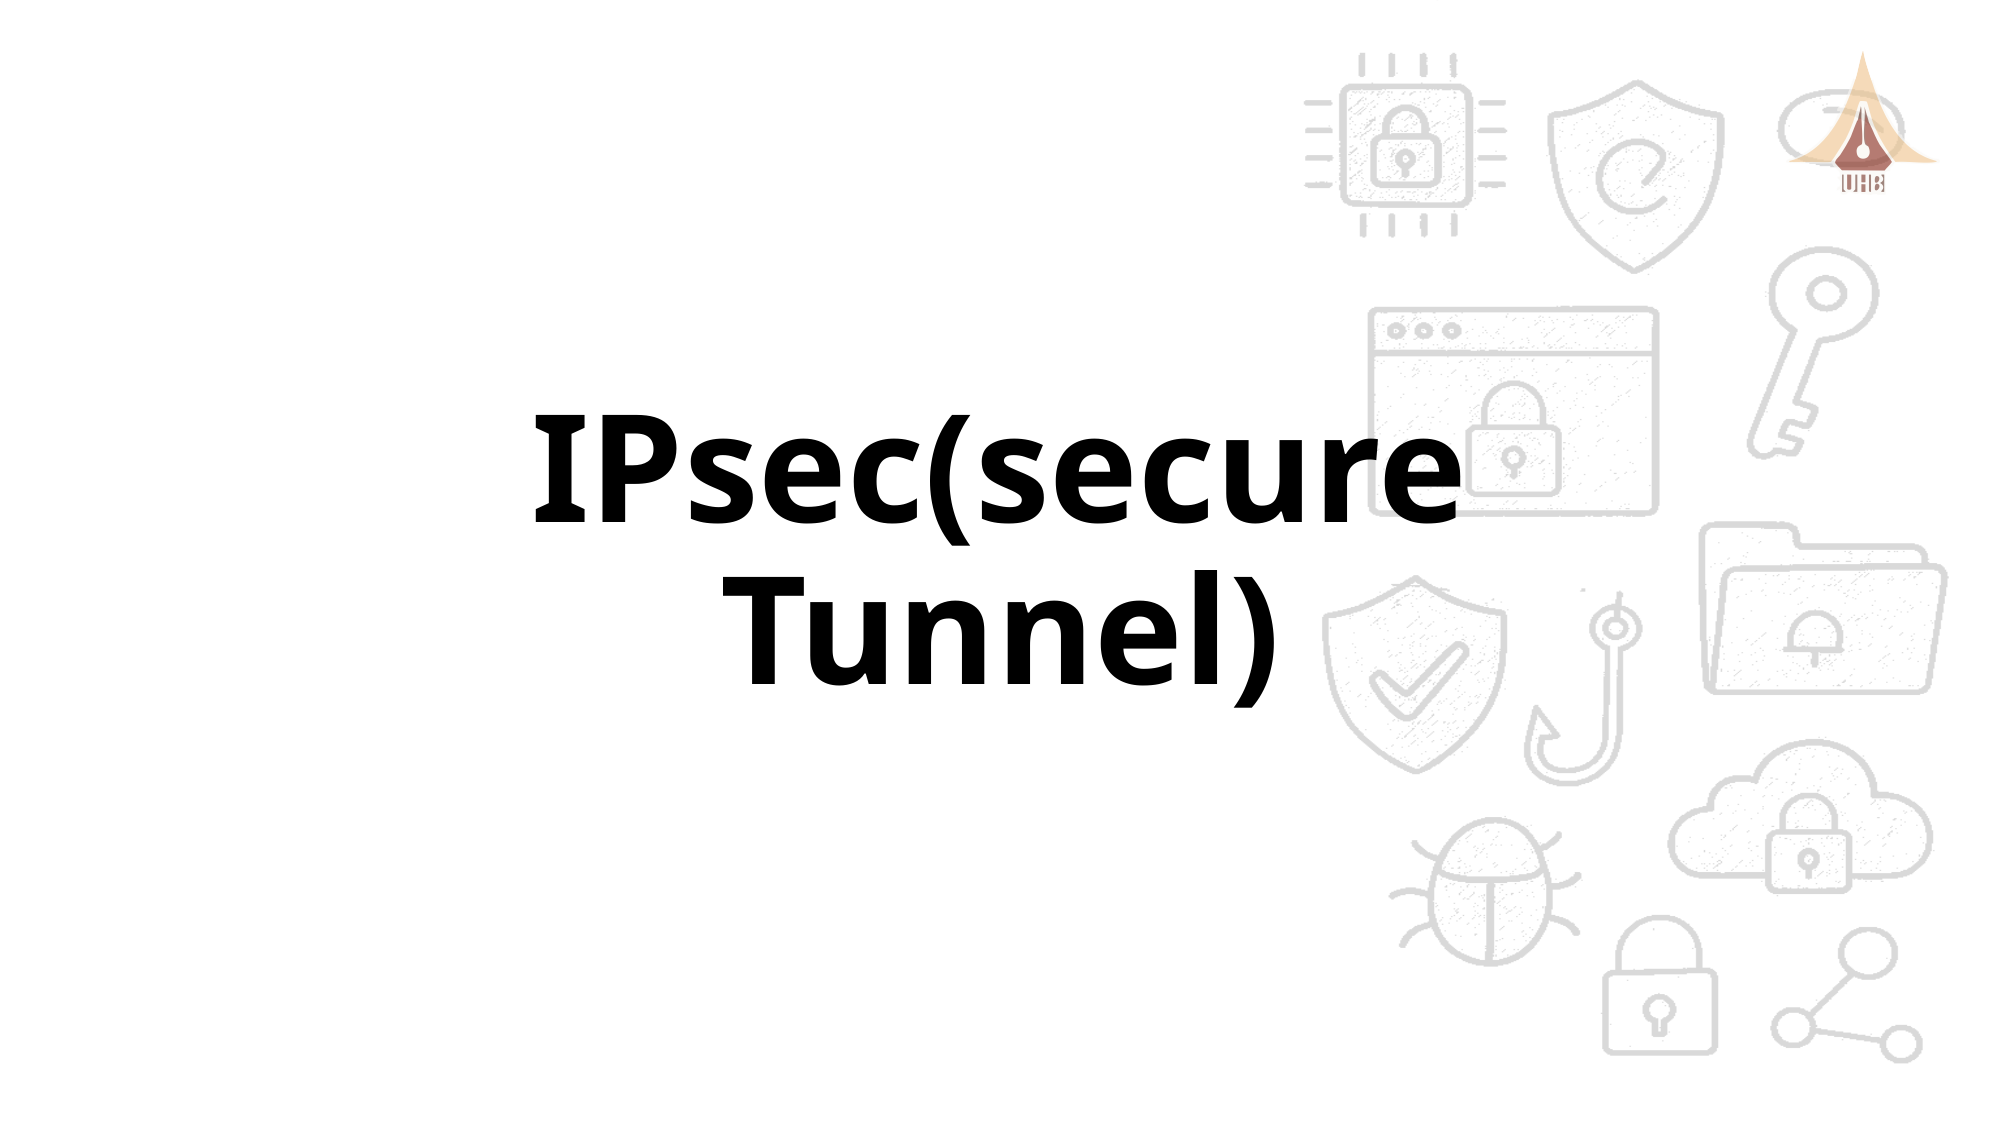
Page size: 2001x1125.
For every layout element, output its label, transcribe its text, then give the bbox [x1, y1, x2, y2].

title IPsec(secure Tunnel) [249, 327, 1750, 782]
subtitle [322, 926, 1678, 1030]
picture [1786, 50, 1940, 196]
